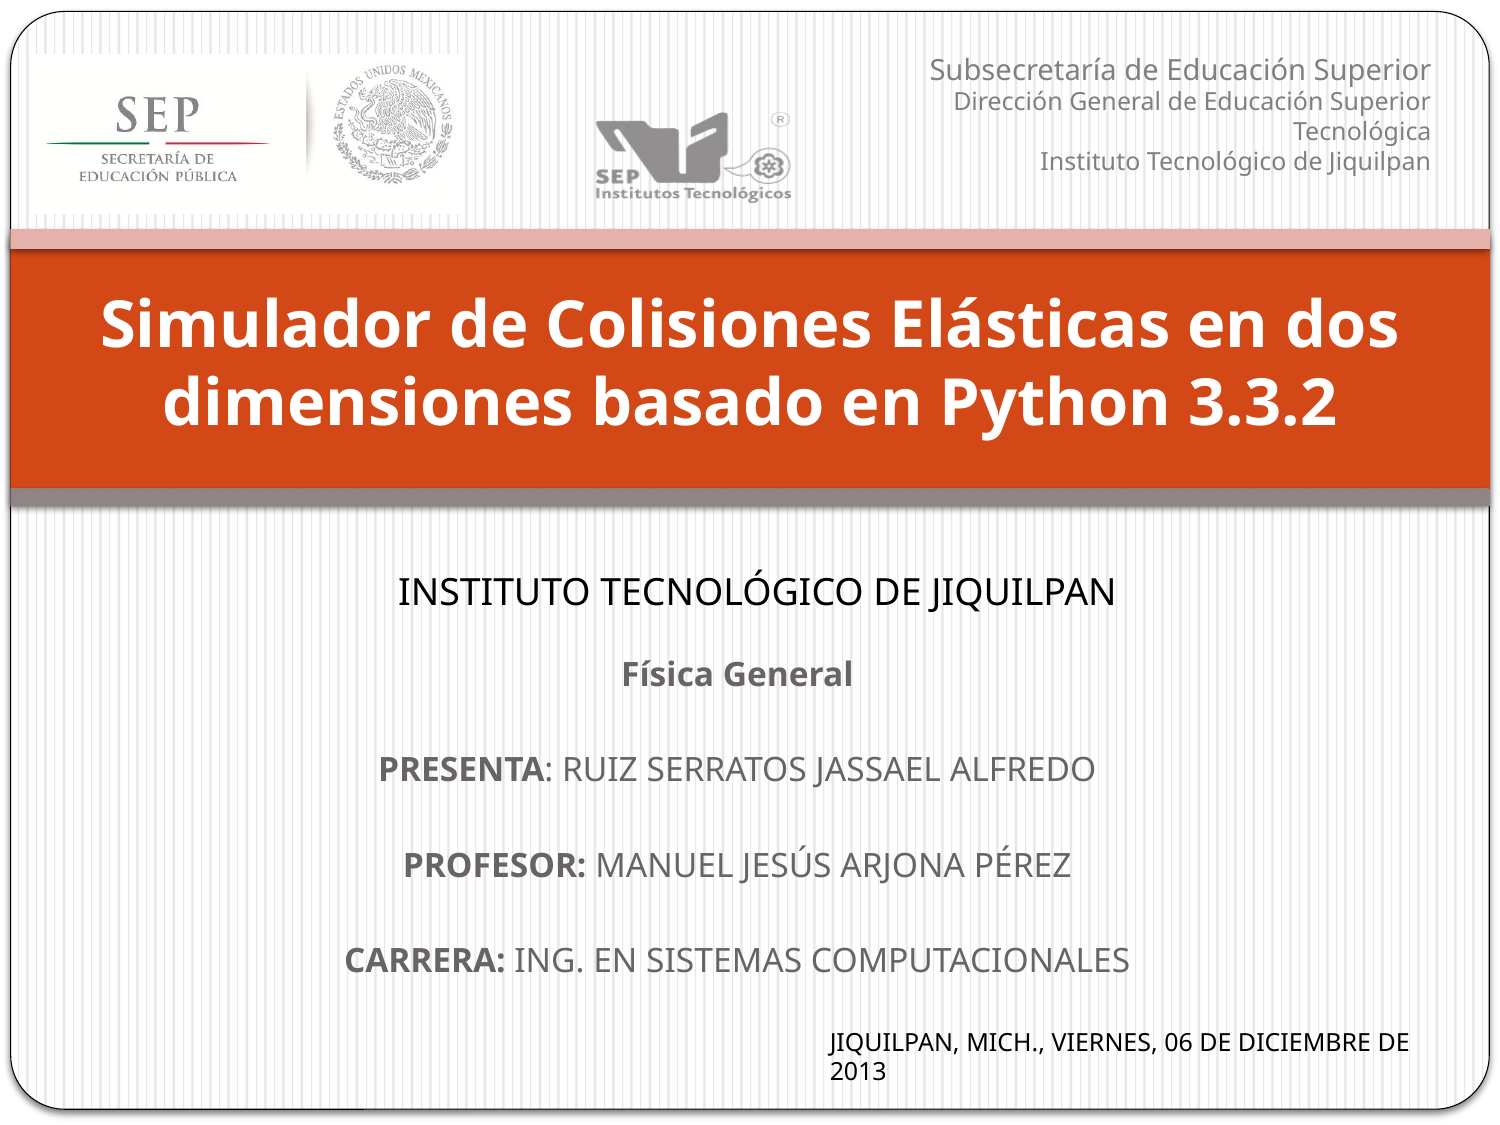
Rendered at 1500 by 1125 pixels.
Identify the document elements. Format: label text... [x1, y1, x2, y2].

title Simulador de Colisiones Elásticas en dos dimensiones basado en Python 3.3.2 [75, 243, 1425, 485]
text_box INSTITUTO TECNOLÓGICO DE JIQUILPAN [383, 560, 1152, 621]
subtitle Física General PRESENTA: RUIZ SERRATOS JASSAEL ALFREDO PROFESOR: MANUEL JESÚS ARJONA PÉREZ CARRERA: ING. EN SISTEMAS COMPUTACIONALES [212, 645, 1263, 990]
text_box Subsecretaría de Educación Superior Dirección General de Educación Superior Tecnológica Instituto Tecnológico de Jiquilpan [903, 43, 1447, 203]
text_box JIQUILPAN, MICH., VIERNES, 06 DE DICIEMBRE DE 2013 [815, 1018, 1447, 1094]
picture [29, 54, 463, 215]
picture [596, 112, 792, 203]
